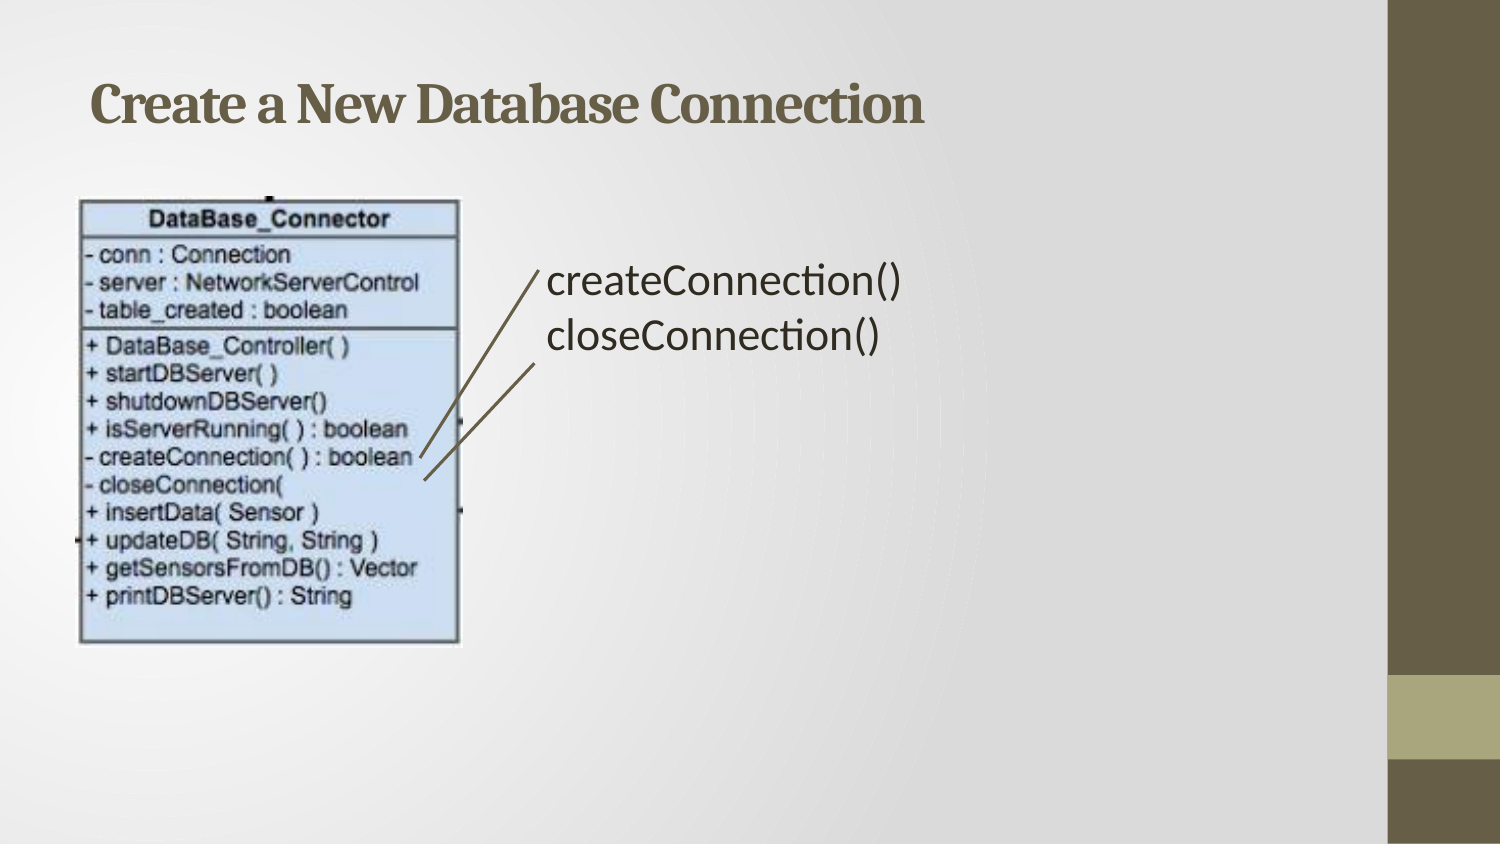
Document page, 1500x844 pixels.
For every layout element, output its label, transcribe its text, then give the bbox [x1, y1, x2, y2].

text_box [423, 362, 535, 482]
list createConnection() closeConnection() [512, 234, 1100, 510]
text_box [419, 269, 540, 459]
title Create a New Database Connection [75, 9, 1425, 150]
picture [74, 196, 463, 649]
